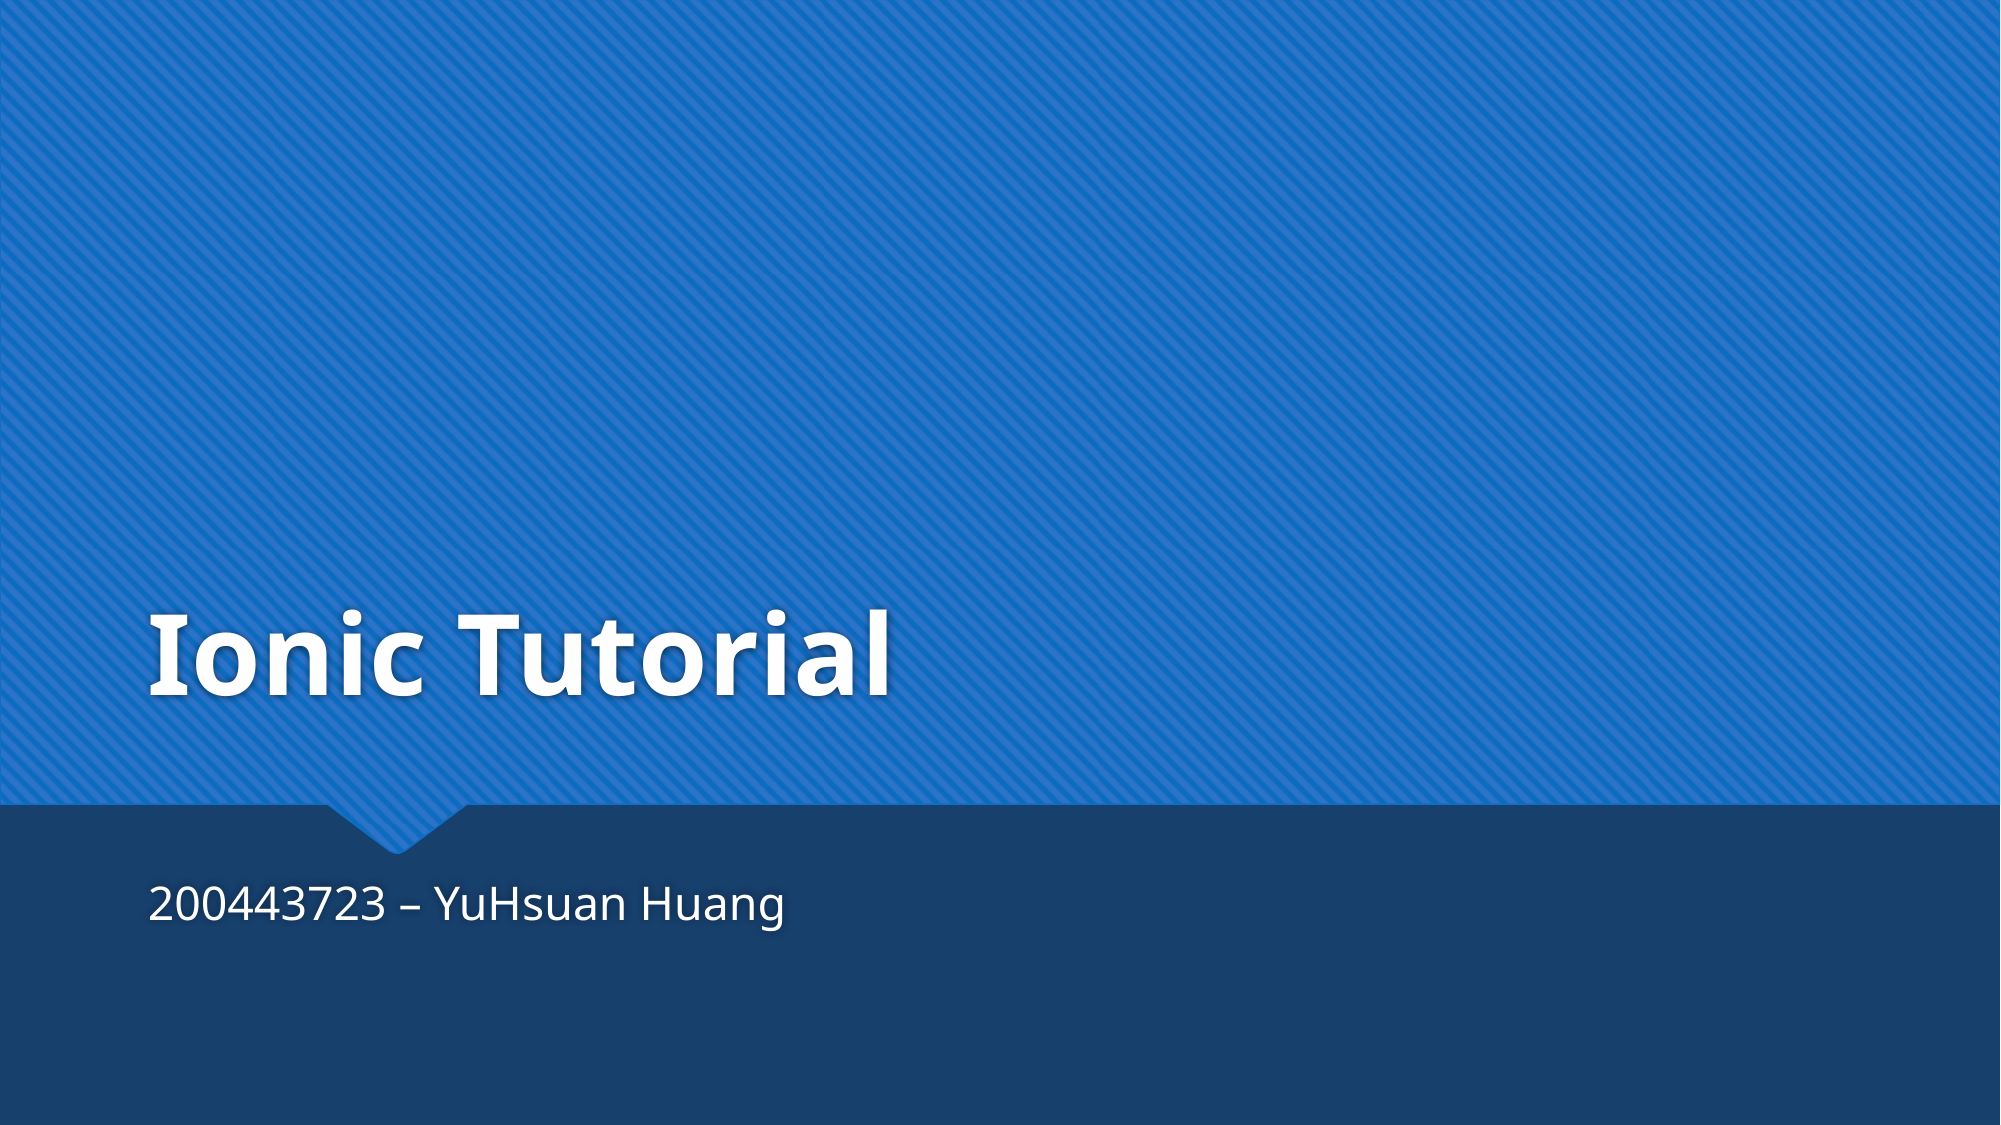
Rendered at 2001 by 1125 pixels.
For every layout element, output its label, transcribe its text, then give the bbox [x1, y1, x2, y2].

subtitle 200443723 – YuHsuan Huang [132, 866, 1868, 938]
title Ionic Tutorial [132, 237, 1868, 726]
